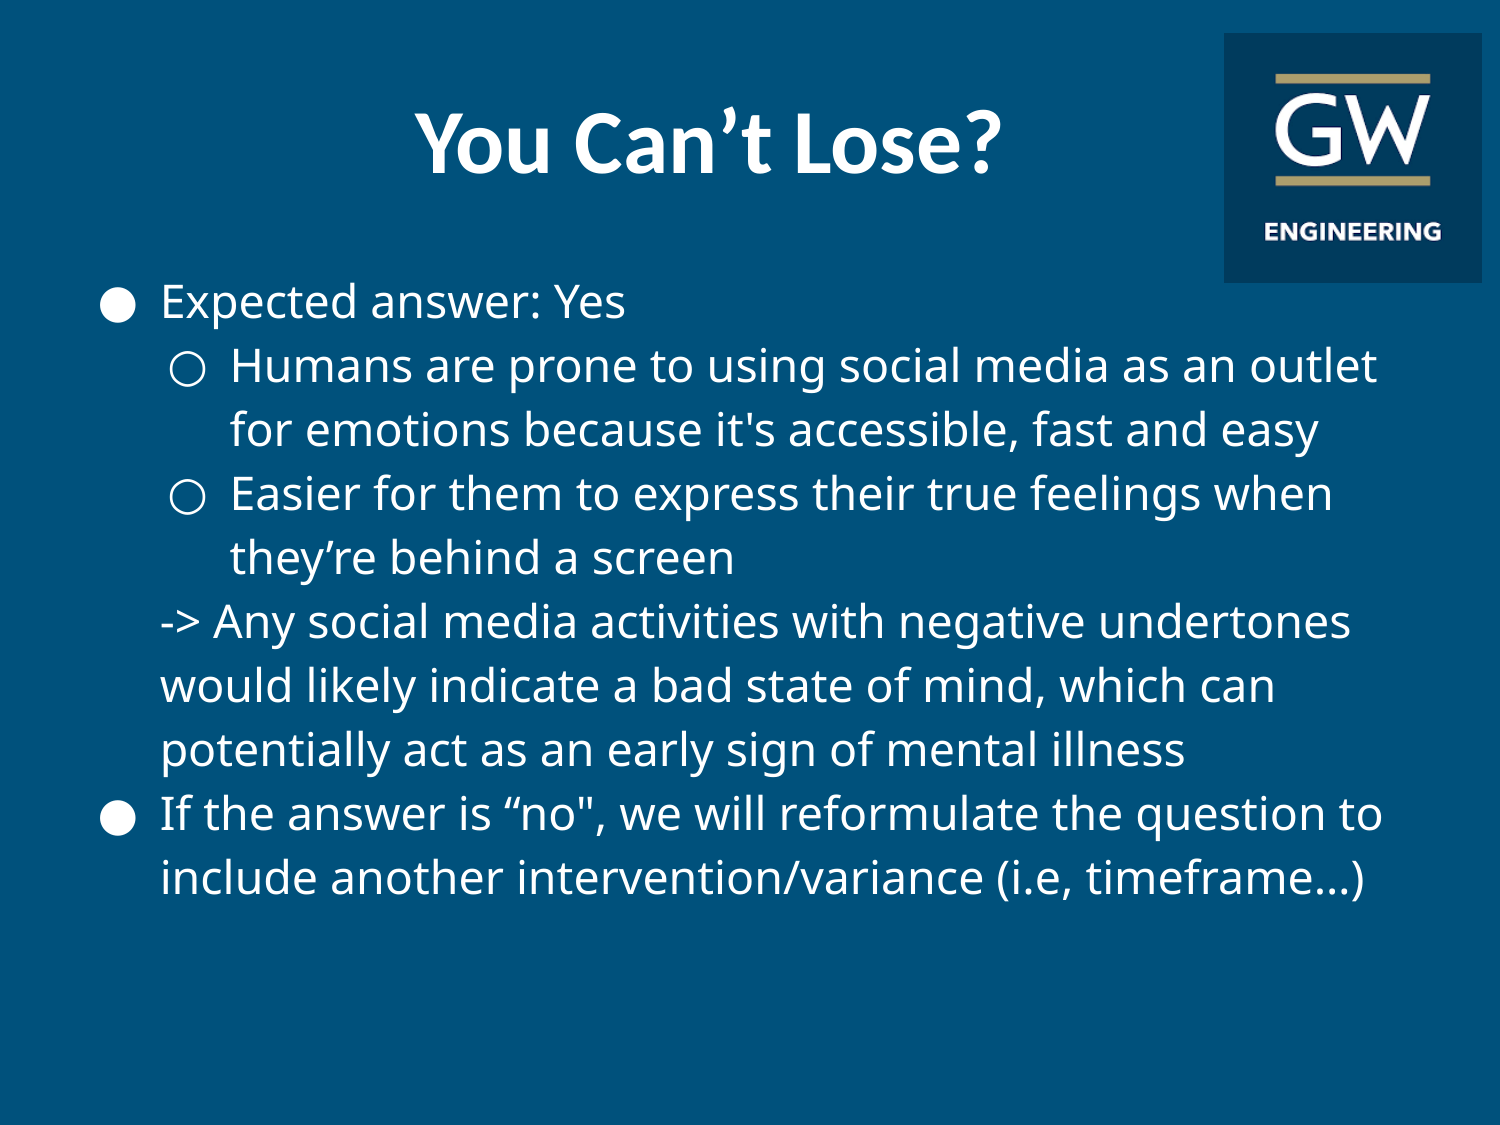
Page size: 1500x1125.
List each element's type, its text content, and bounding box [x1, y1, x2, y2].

title You Can’t Lose? [103, 73, 1219, 229]
picture [1225, 34, 1481, 282]
list Expected answer: Yes Humans are prone to using social media as an outlet for emotions because it's accessible, fast and easy Easier for them to express their true feelings when they’re behind a screen -> Any social media activities with negative undertones would likely indicate a bad state of mind, which can potentially act as an early sign of mental illness If the answer is “no", we will reformulate the question to include another intervention/variance (i.e, timeframe…) [75, 256, 1425, 1058]
